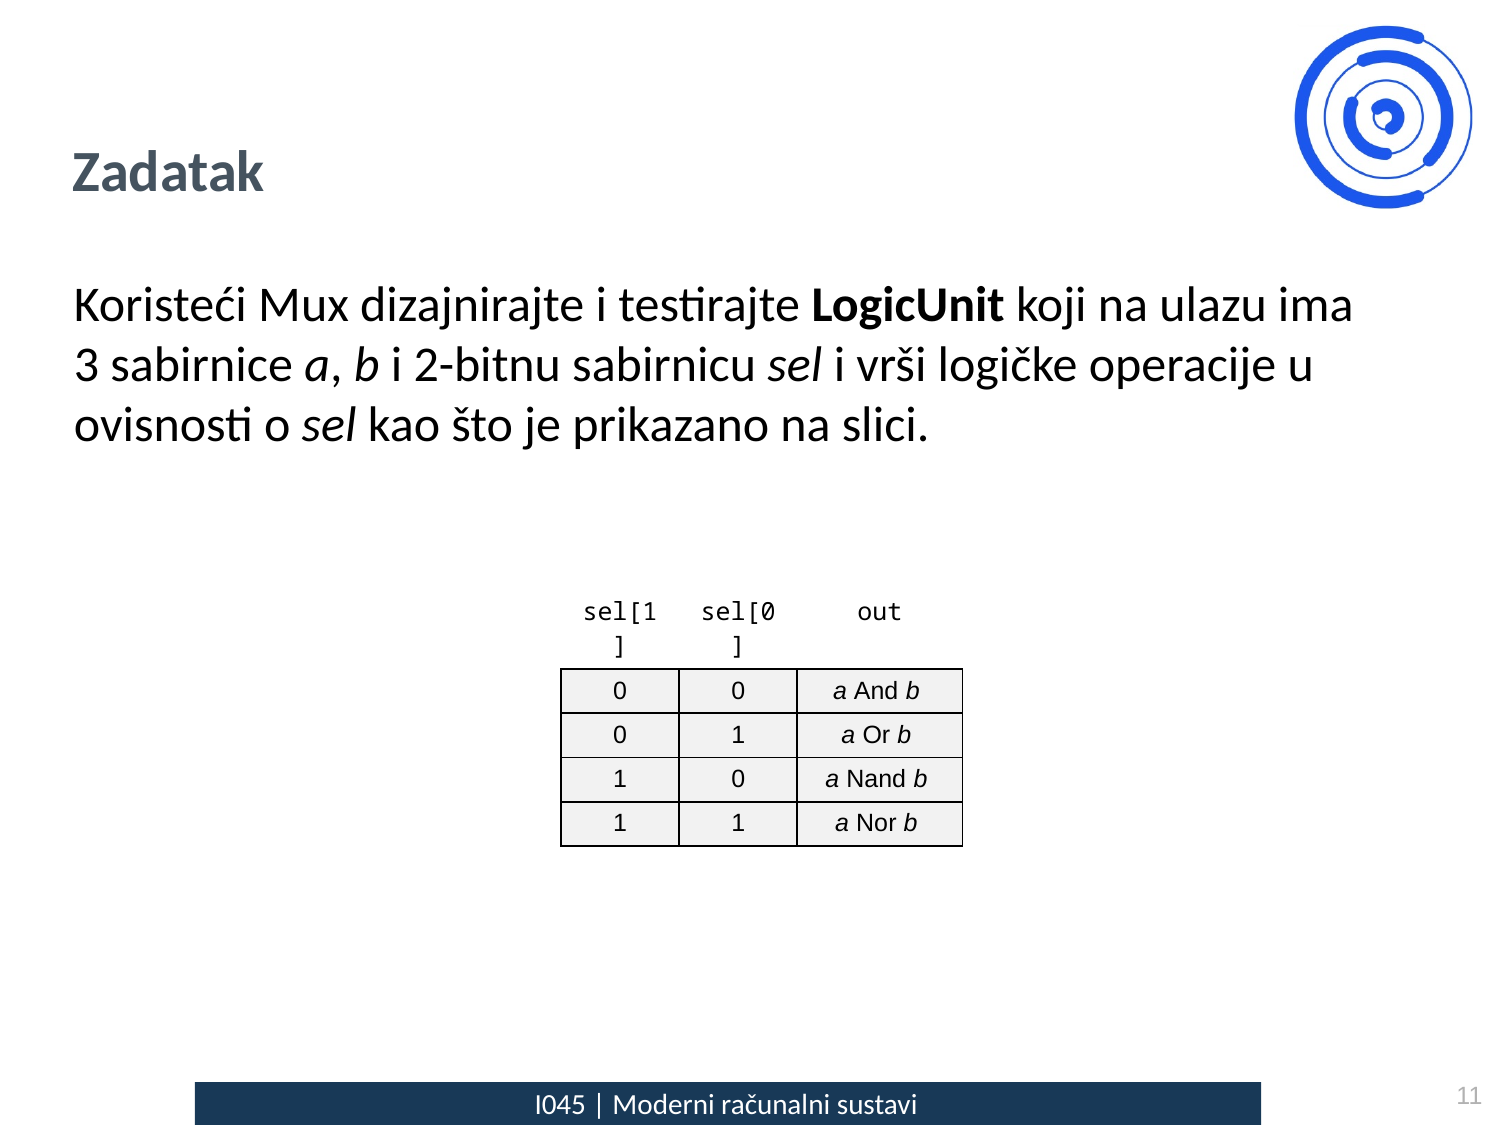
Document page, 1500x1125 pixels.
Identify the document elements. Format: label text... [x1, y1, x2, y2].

table_cell 0 [562, 714, 678, 757]
table_header sel[0] [679, 586, 797, 668]
table_cell a Nand b [798, 758, 962, 801]
table_header sel[1] [561, 586, 679, 668]
table_cell a Nor b [798, 803, 962, 845]
table_cell 0 [680, 670, 796, 712]
table_cell 1 [562, 758, 678, 801]
text_box Zadatak [57, 125, 1145, 220]
table_cell 1 [562, 803, 678, 845]
slide_number 11 [1417, 1064, 1498, 1125]
table_cell 1 [680, 803, 796, 845]
table_cell 1 [680, 714, 796, 757]
table_cell 0 [562, 670, 678, 712]
picture [1293, 24, 1473, 209]
table_header out [797, 586, 963, 668]
table_cell a Or b [798, 714, 962, 757]
table_cell a And b [798, 670, 962, 712]
table_cell 0 [680, 758, 796, 801]
list Koristeći Mux dizajnirajte i testirajte LogicUnit koji na ulazu ima 3 sabirnice a, b i 2-bitnu sabirnicu sel i vrši logičke operacije u ovisnosti o sel kao što je prikazano na slici. [58, 264, 1394, 516]
